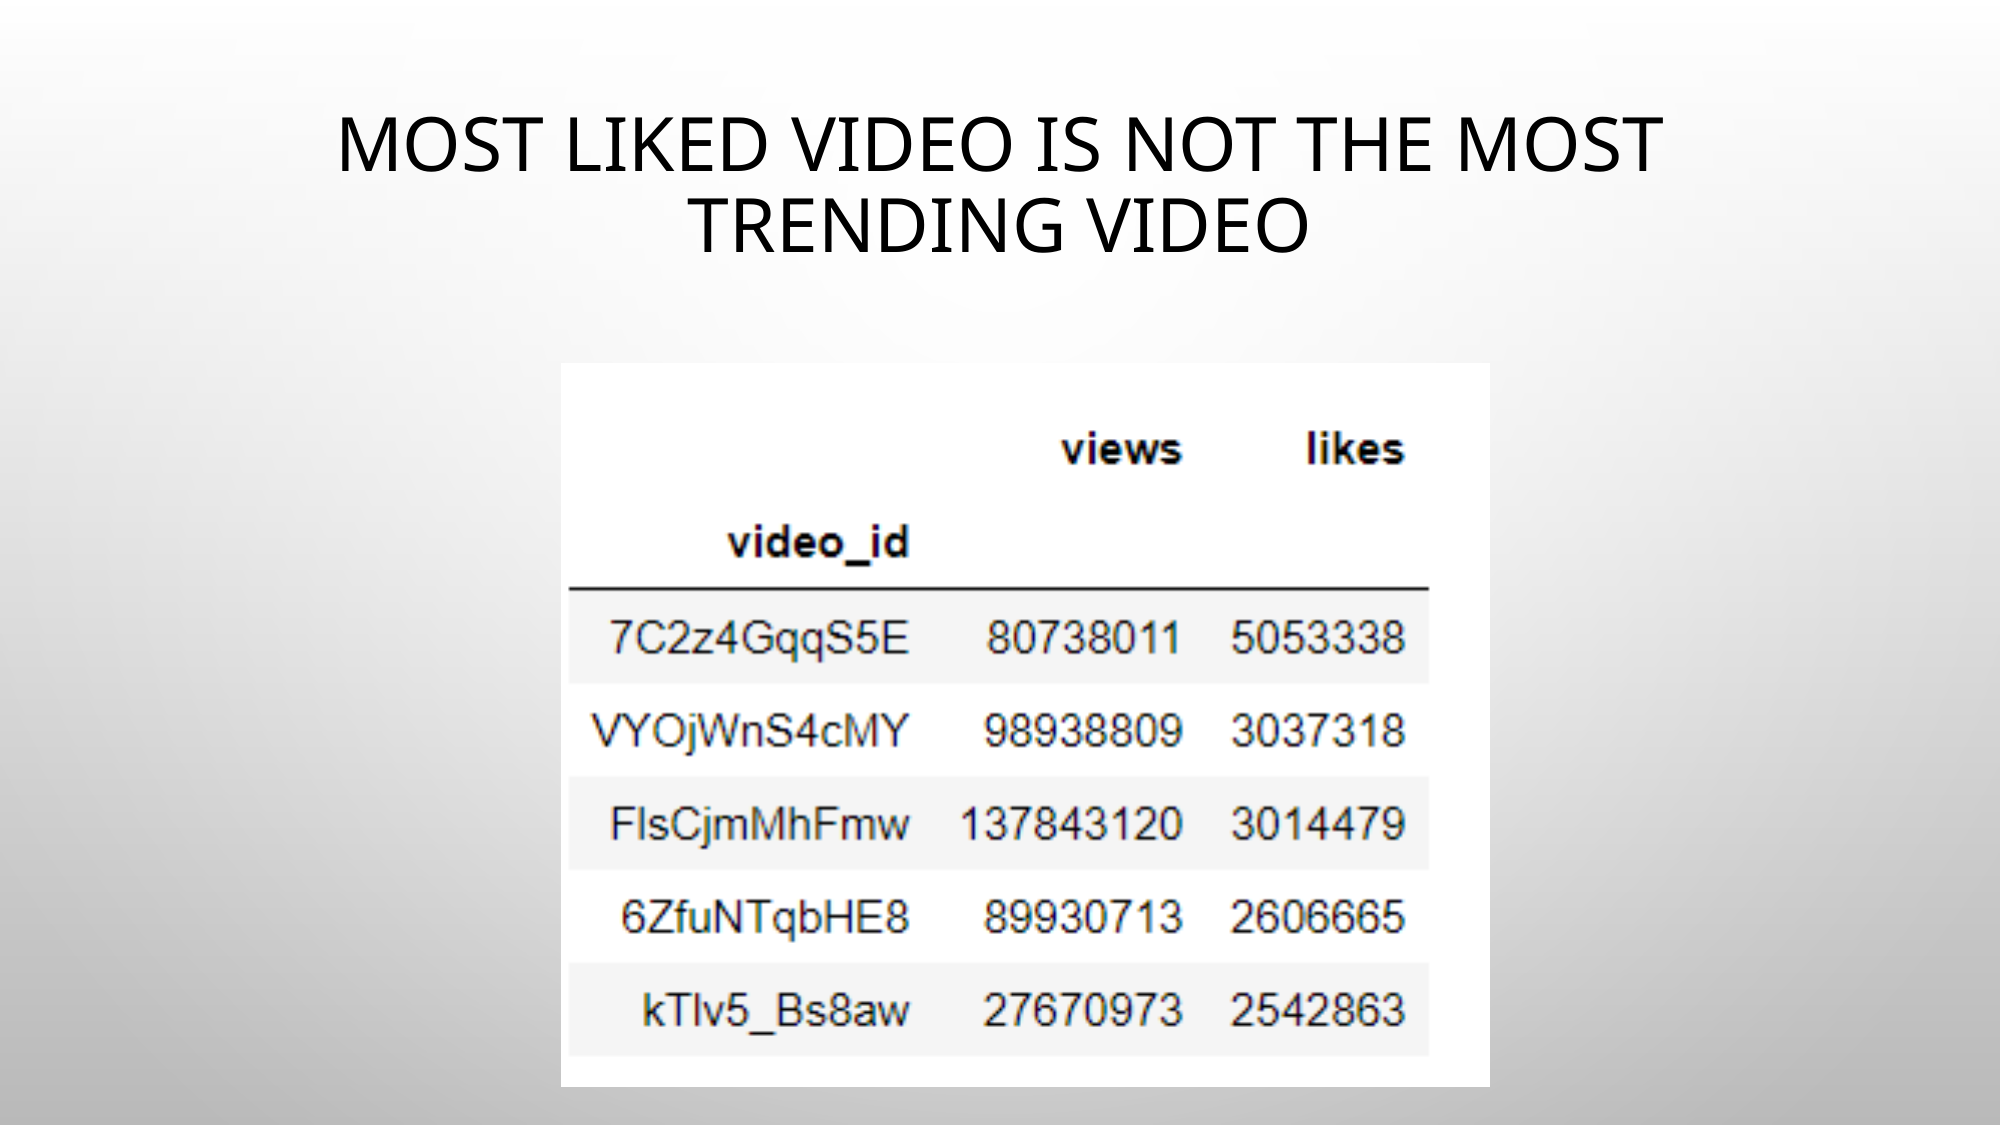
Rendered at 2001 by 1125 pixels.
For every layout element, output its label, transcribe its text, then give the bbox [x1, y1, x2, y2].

picture [0, 0, 2000, 1125]
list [561, 363, 1490, 1088]
title Most liked video is not the most trending video [149, 101, 1851, 364]
